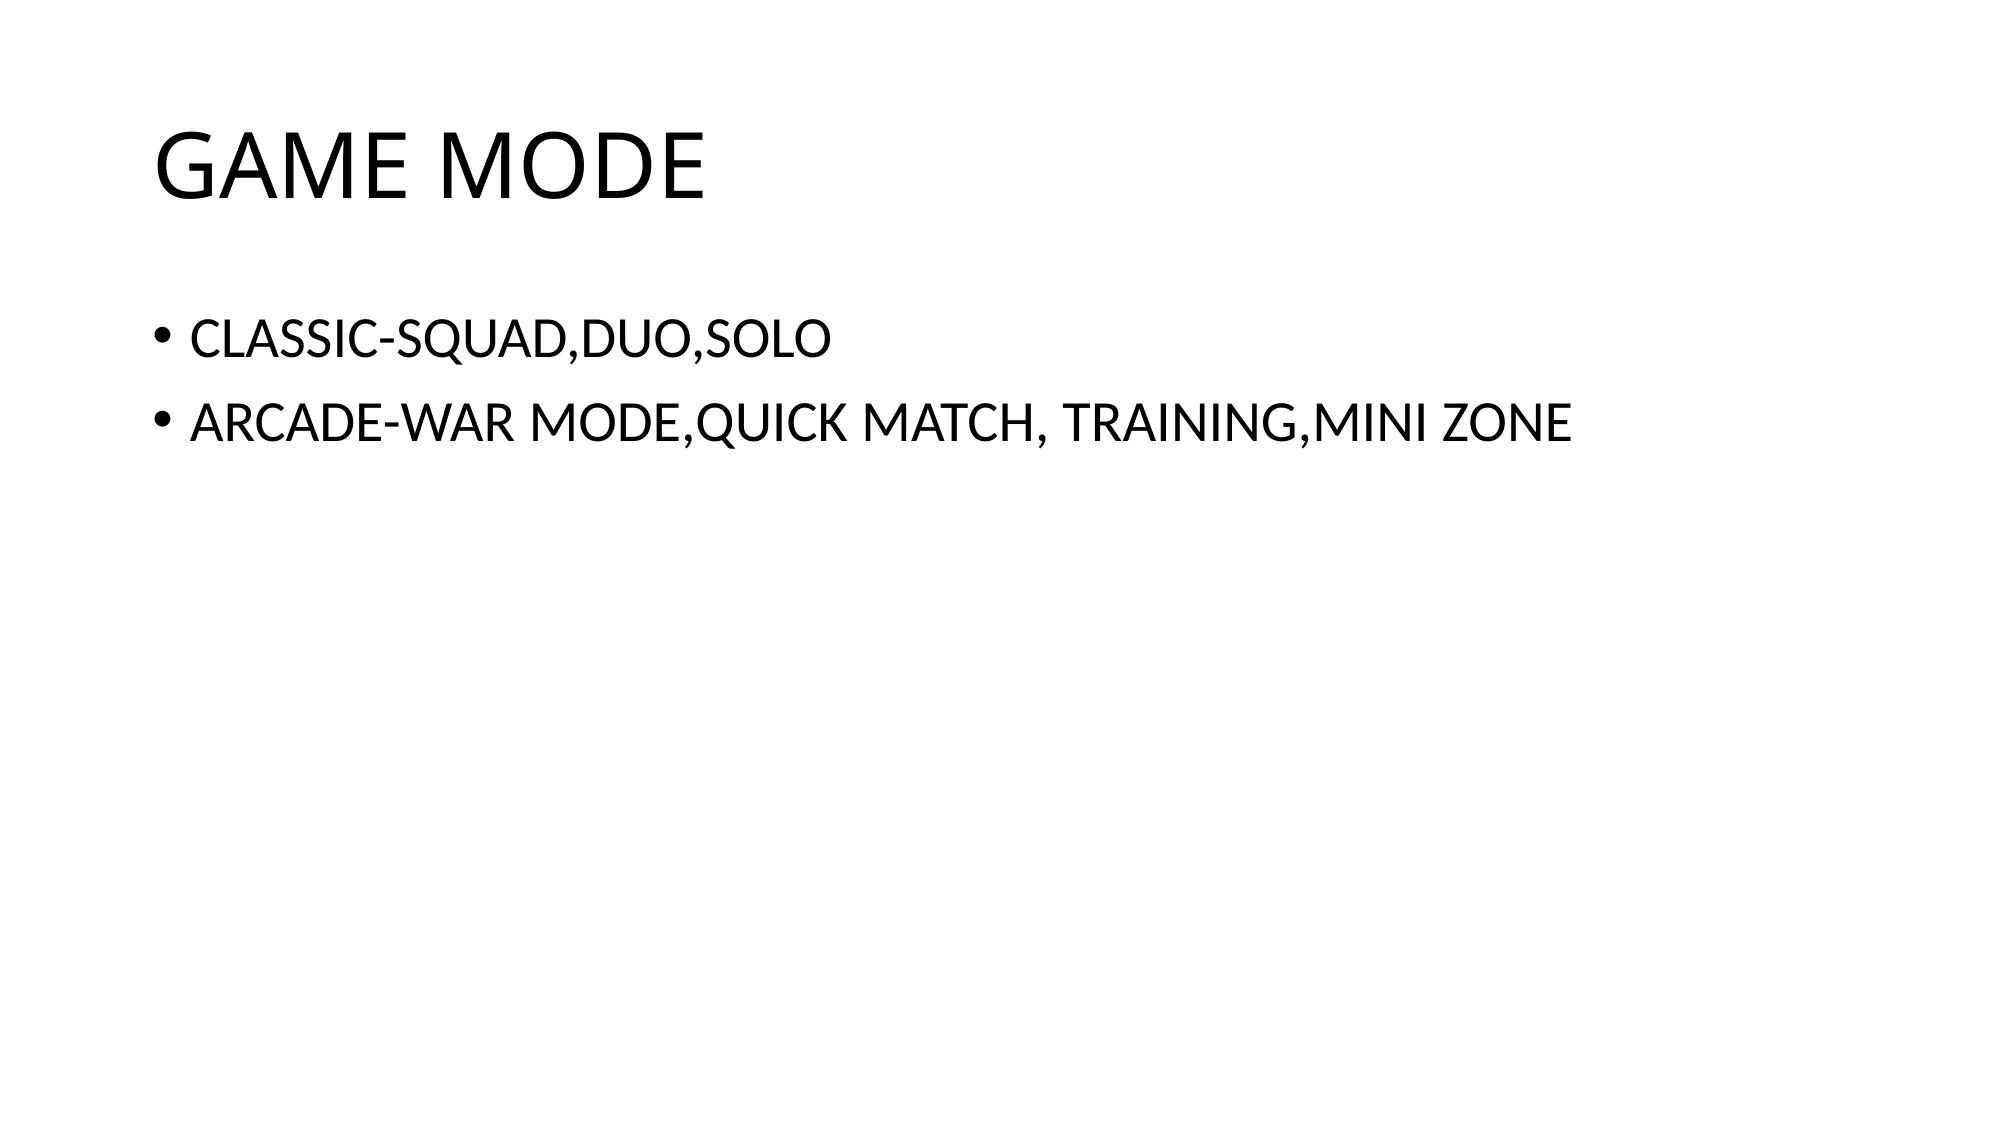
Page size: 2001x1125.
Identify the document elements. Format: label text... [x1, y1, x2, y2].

list CLASSIC-SQUAD,DUO,SOLO ARCADE-WAR MODE,QUICK MATCH, TRAINING,MINI ZONE [137, 299, 1863, 1014]
title GAME MODE [137, 59, 1863, 278]
